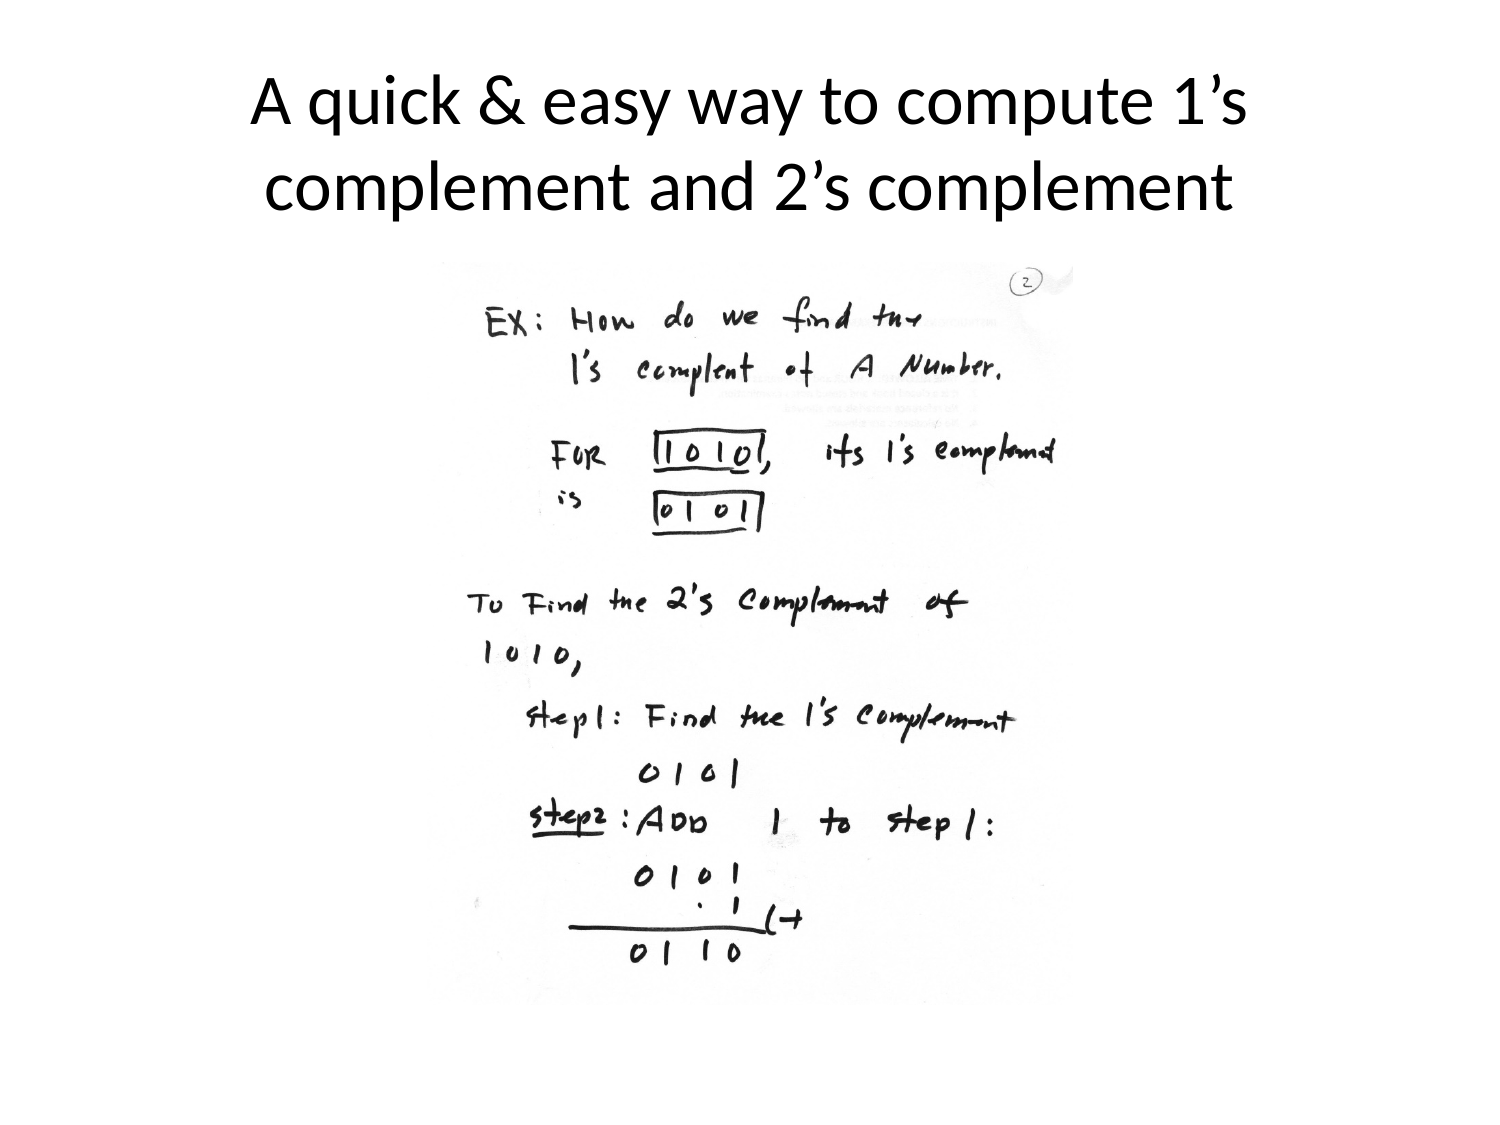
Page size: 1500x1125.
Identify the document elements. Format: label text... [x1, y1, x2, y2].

title A quick & easy way to compute 1’s complement and 2’s complement [75, 45, 1425, 233]
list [427, 262, 1073, 1006]
